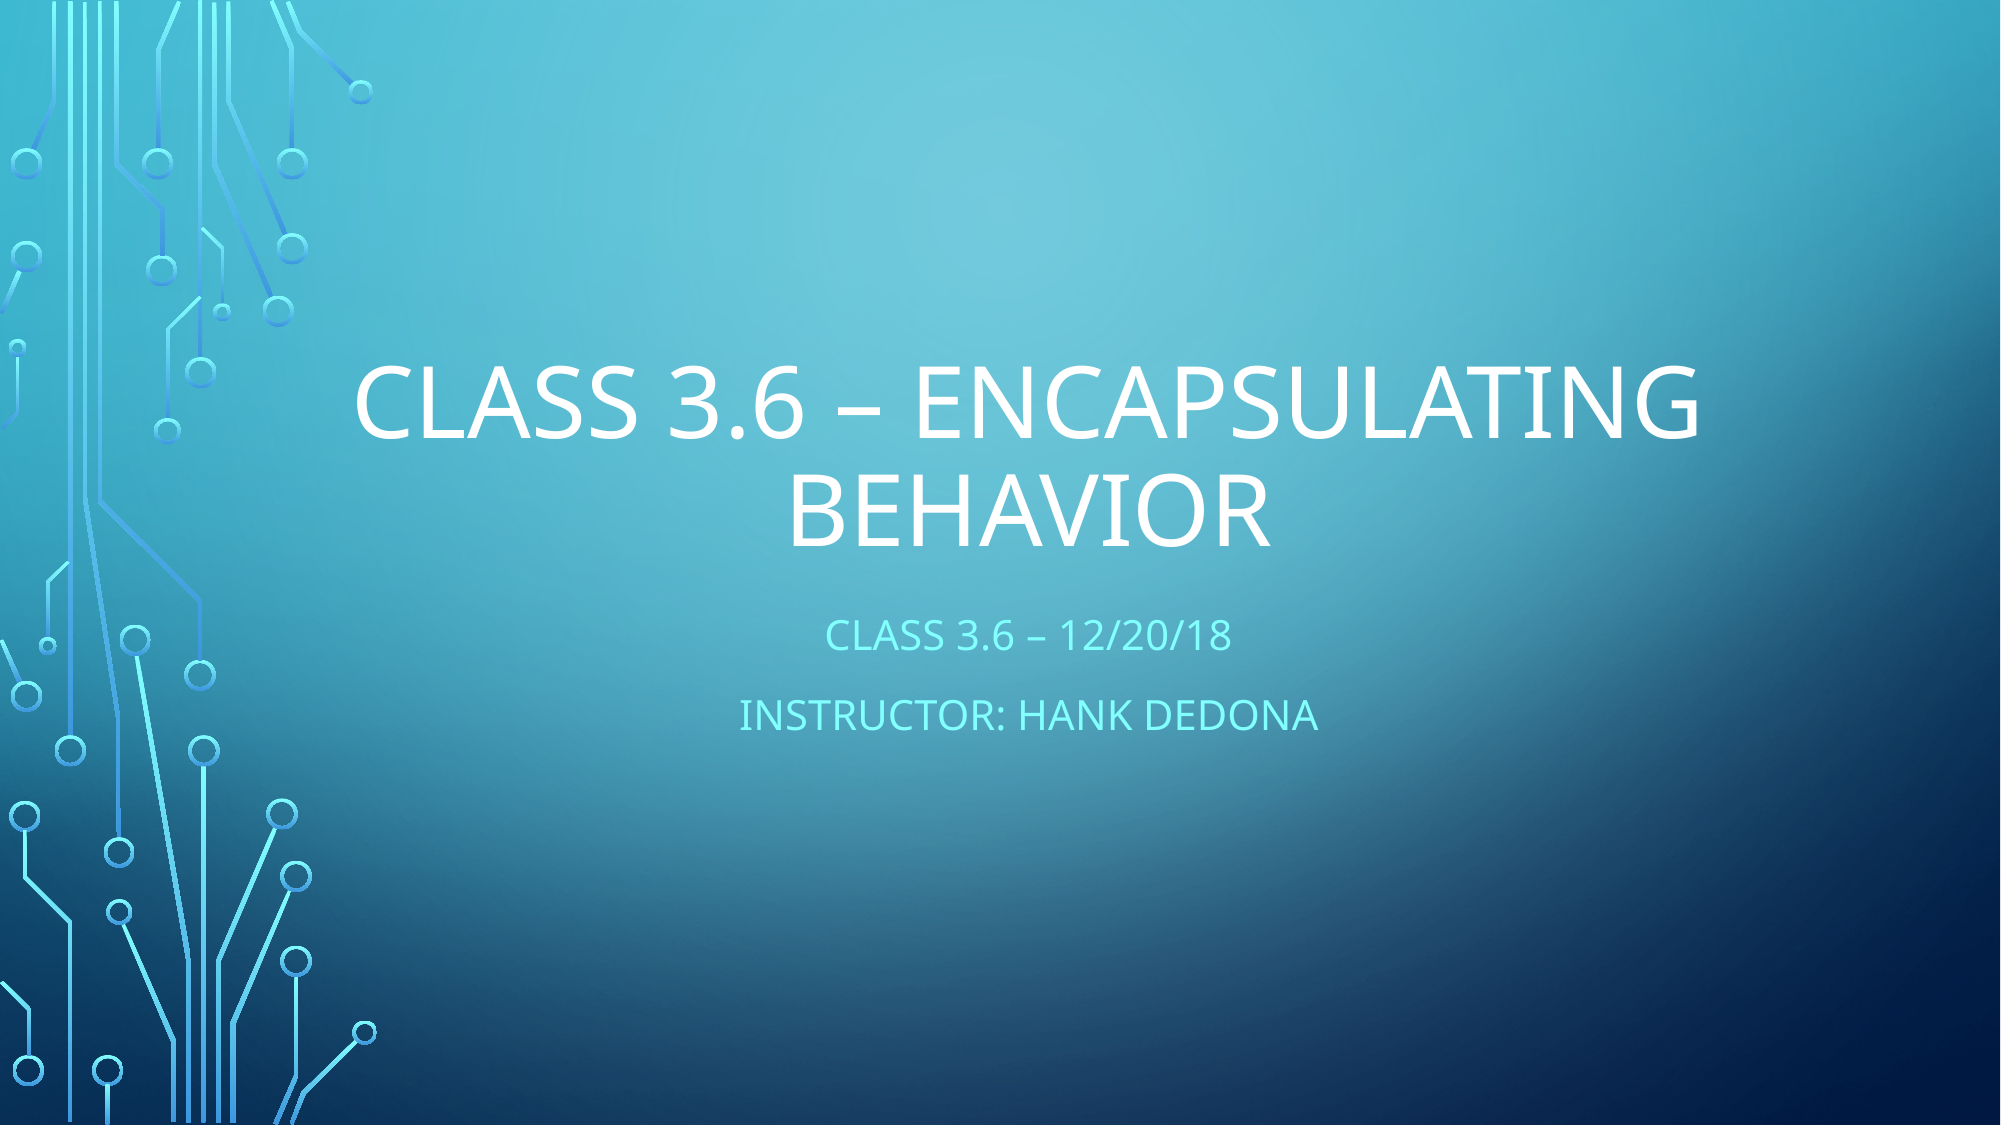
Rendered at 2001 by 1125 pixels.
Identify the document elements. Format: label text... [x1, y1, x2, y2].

subtitle Class 3.6 – 12/20/18 Instructor: Hank dedona [307, 590, 1750, 863]
title Class 3.6 – Encapsulating behavior [307, 184, 1750, 576]
